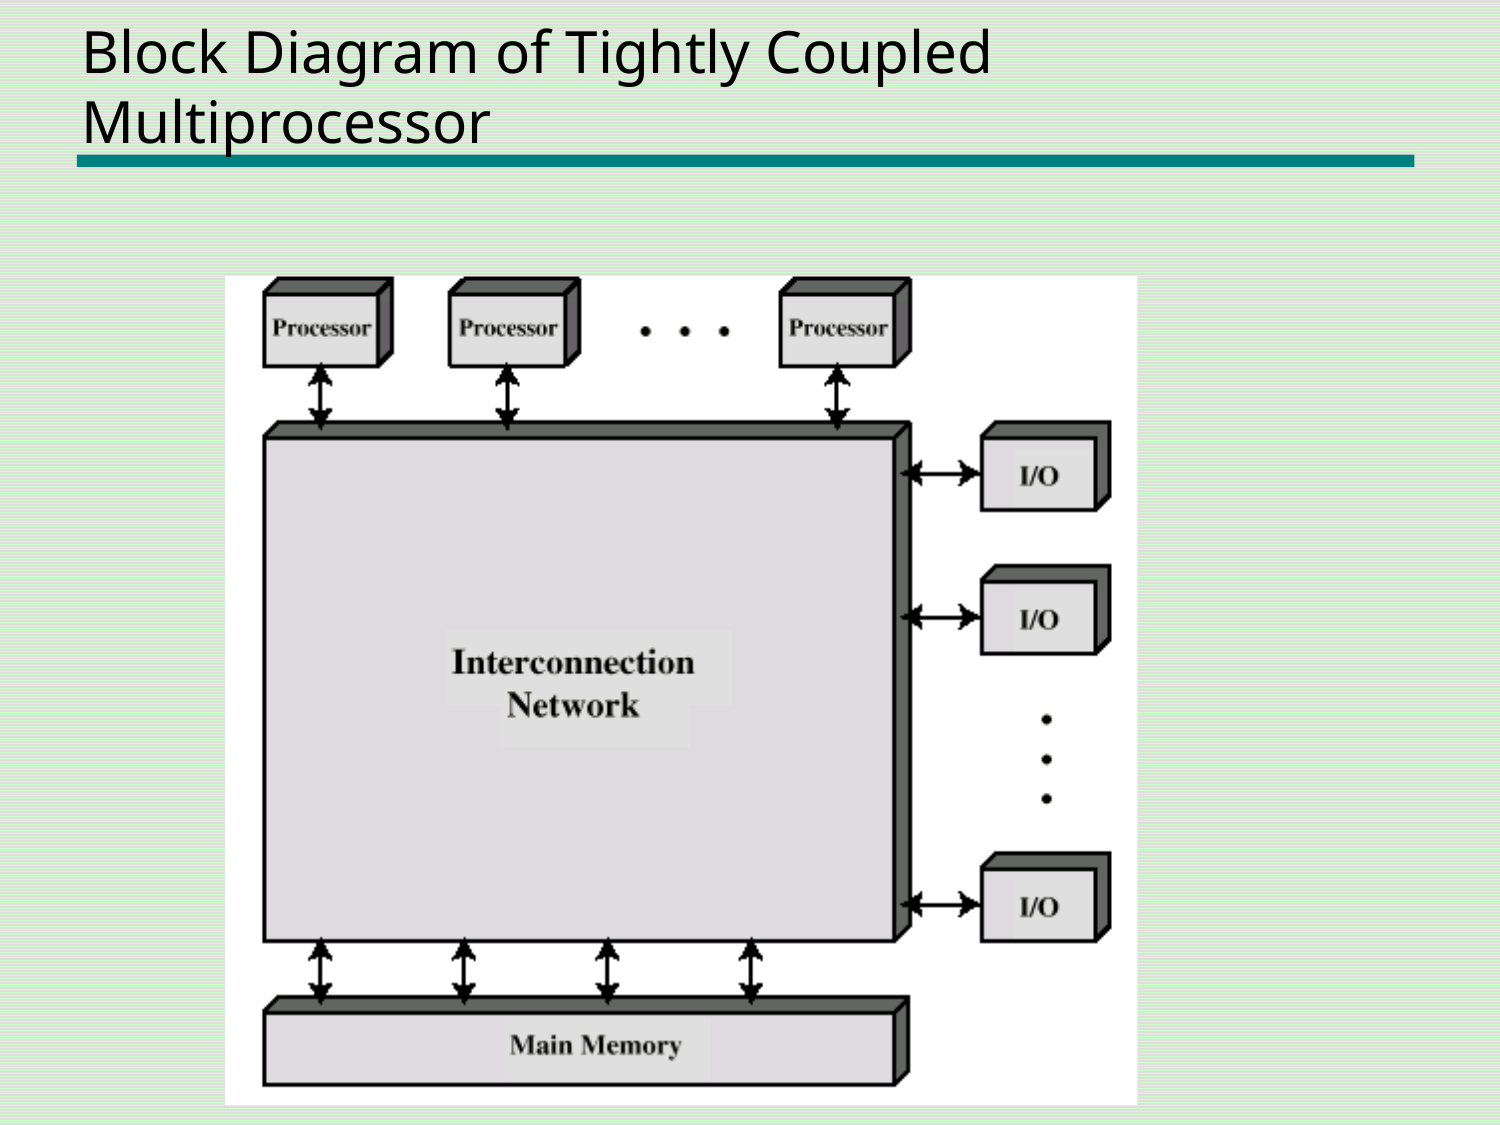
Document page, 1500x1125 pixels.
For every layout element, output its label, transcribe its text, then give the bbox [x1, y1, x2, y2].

title Block Diagram of Tightly Coupled Multiprocessor [66, 24, 1413, 163]
picture [224, 275, 1138, 1105]
